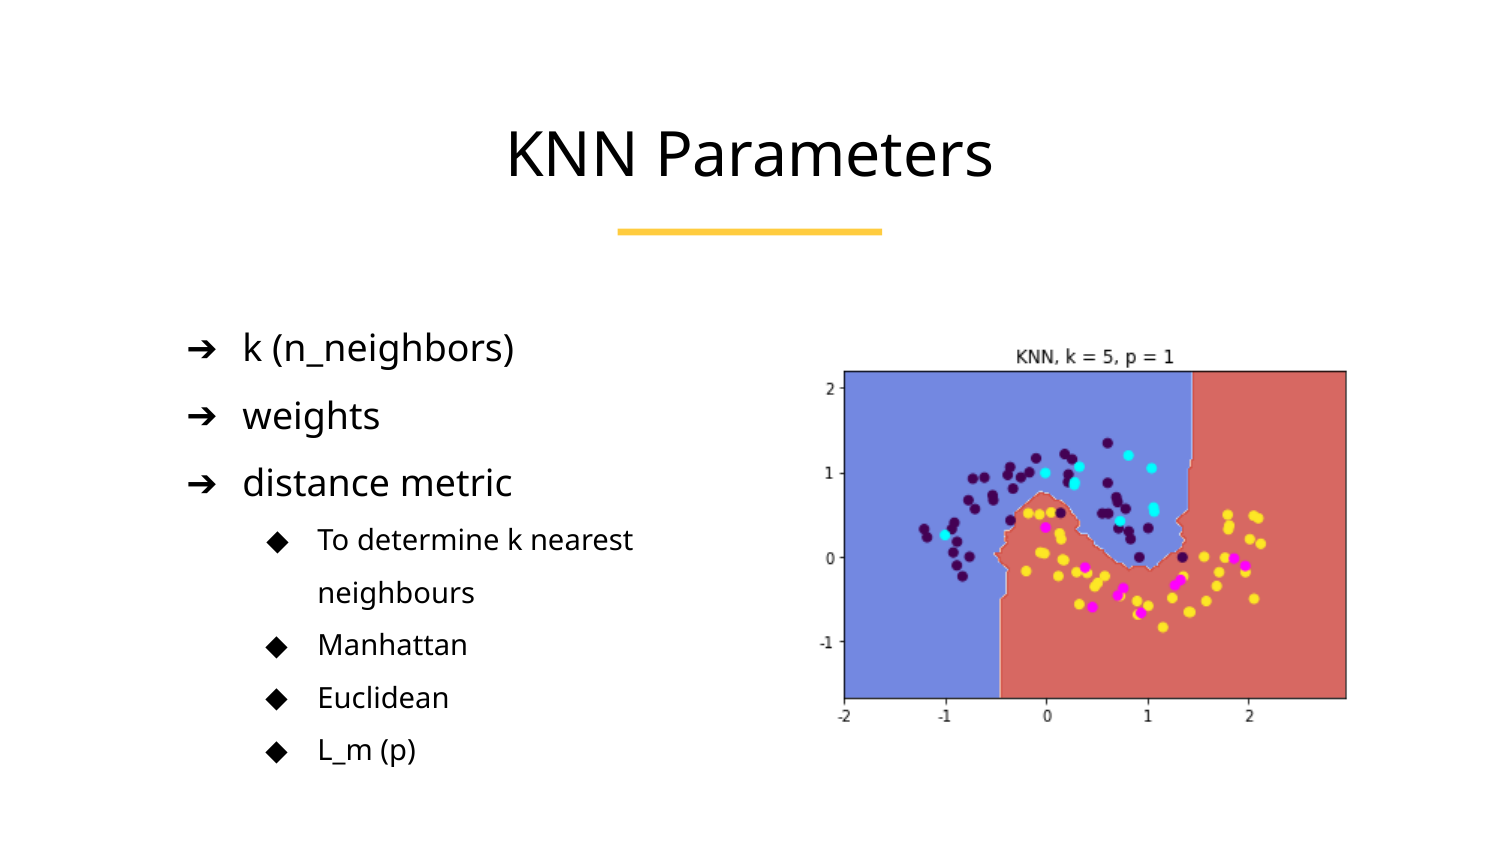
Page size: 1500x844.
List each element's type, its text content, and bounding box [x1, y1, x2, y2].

picture [808, 338, 1356, 734]
text_box KNN Parameters [0, 99, 1500, 198]
text_box k (n_neighbors) weights distance metric To determine k nearest neighbours Manhattan Euclidean L_m (p) [152, 286, 807, 786]
text_box [617, 228, 883, 236]
